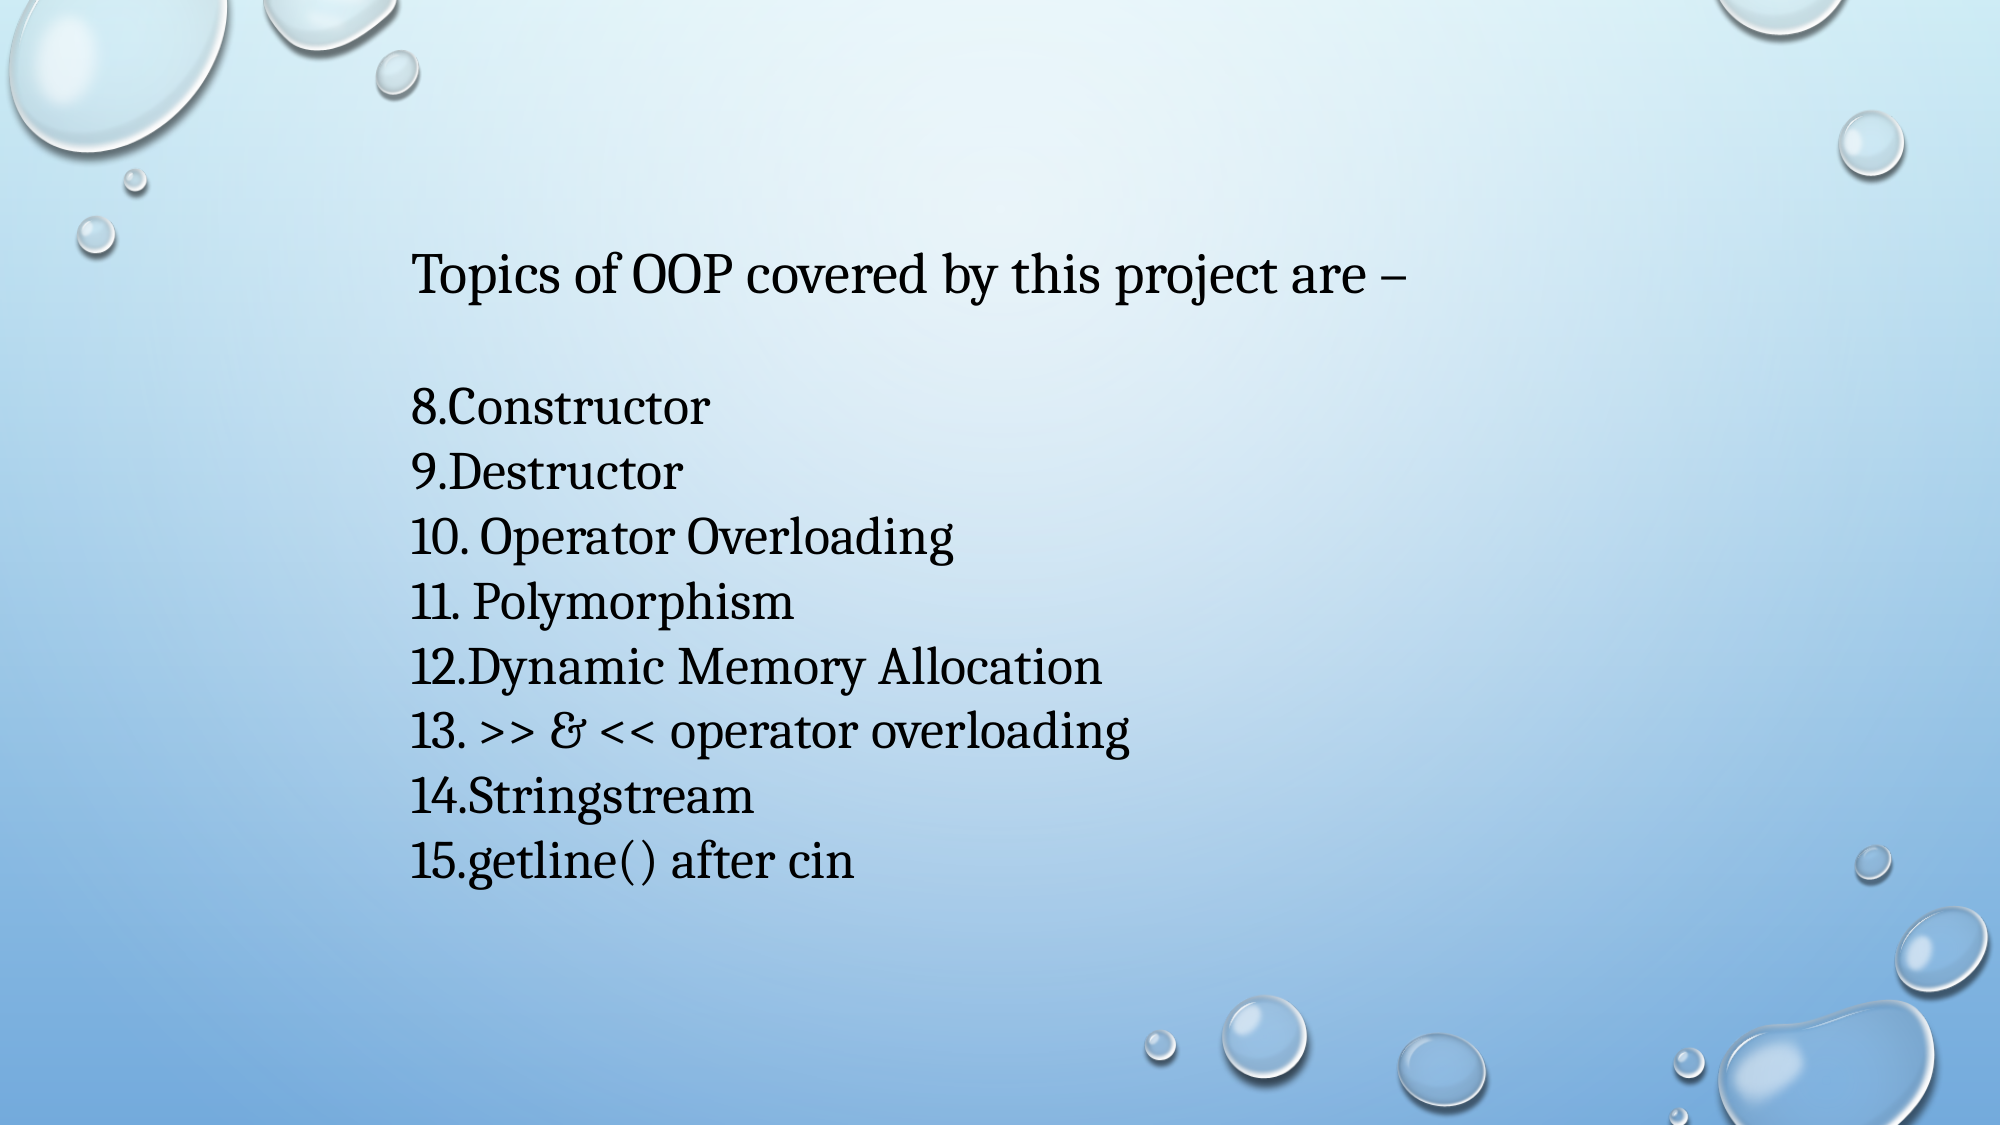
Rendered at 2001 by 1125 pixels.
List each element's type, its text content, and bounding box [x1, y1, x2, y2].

picture [0, 0, 2000, 1125]
text_box Topics of OOP covered by this project are – 8.Constructor 9.Destructor 10. Operator Overloading 11. Polymorphism 12.Dynamic Memory Allocation 13. >> & << operator overloading 14.Stringstream 15.getline() after cin [395, 229, 1604, 896]
